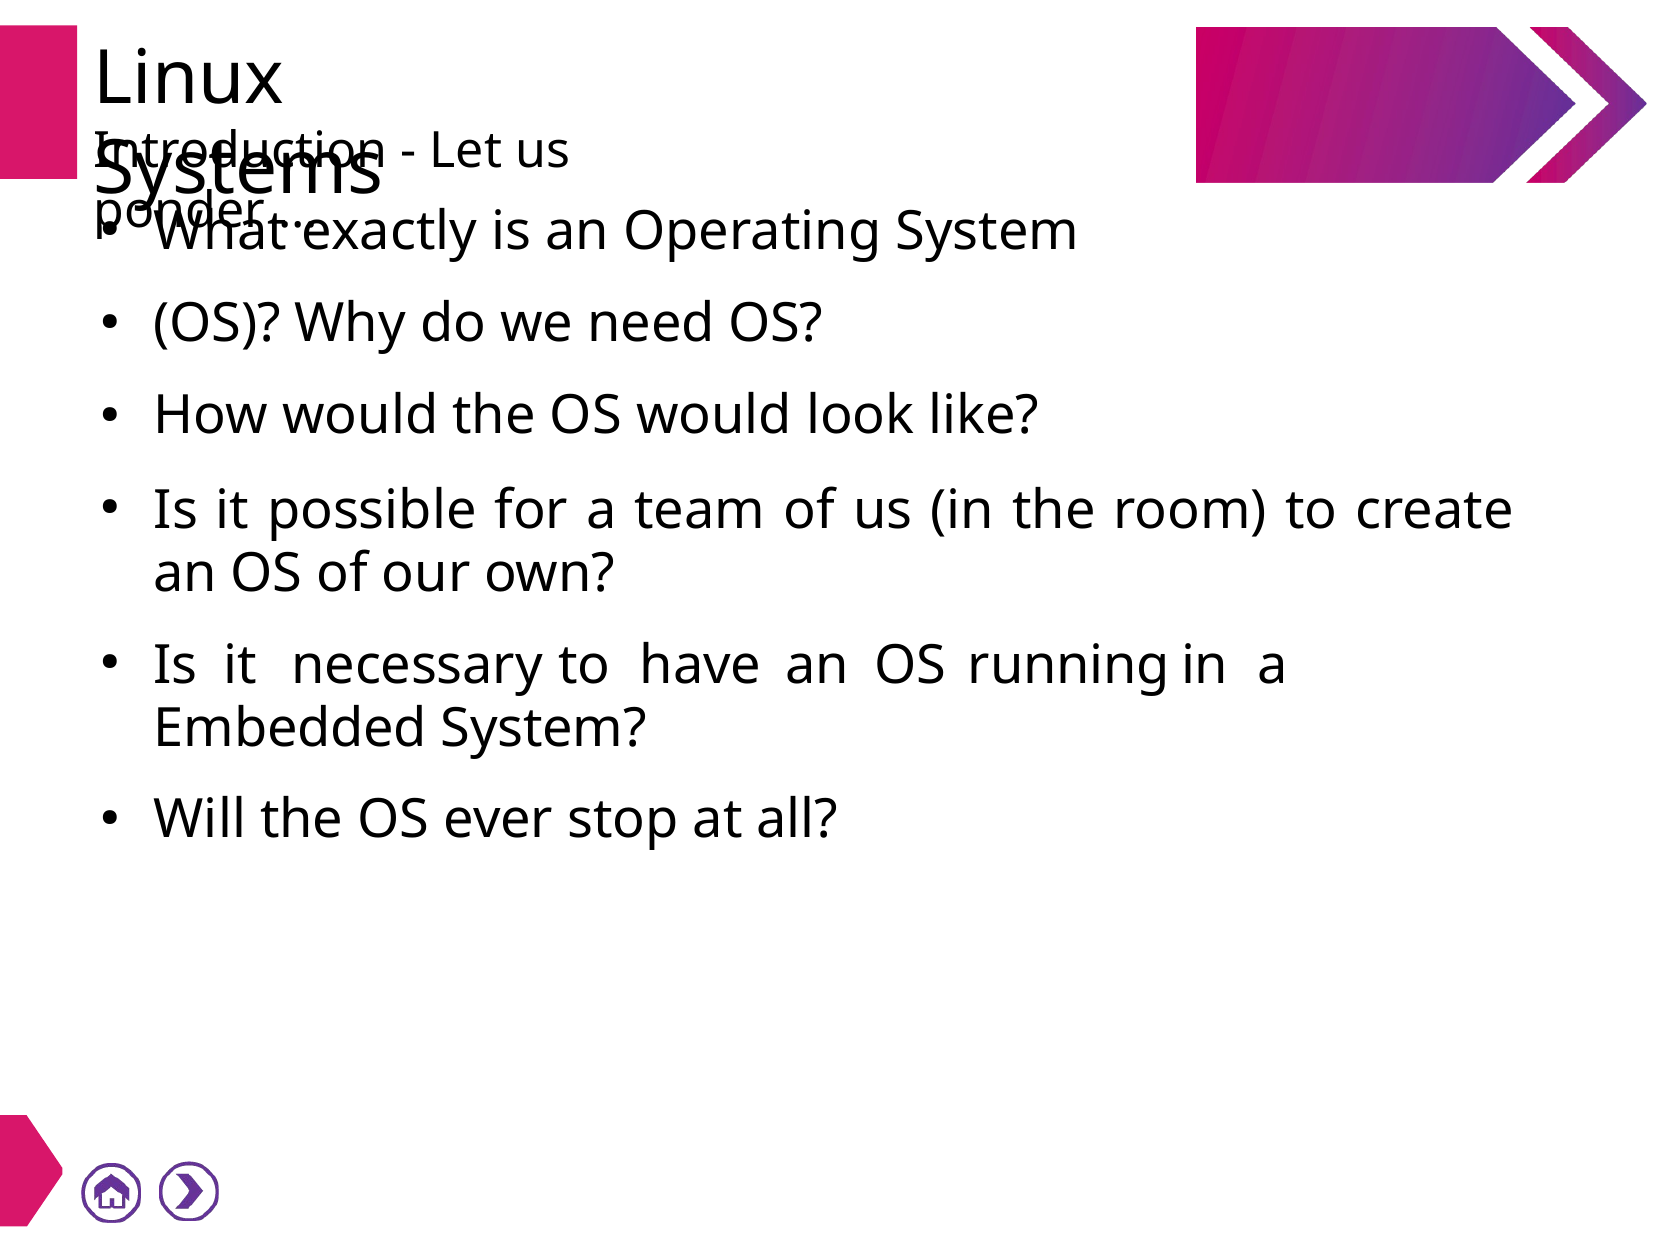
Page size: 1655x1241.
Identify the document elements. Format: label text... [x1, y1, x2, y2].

text_box What exactly is an Operating System (OS)? Why do we need OS? How would the OS would look like? Is it possible for a team of us (in the room) to create an OS of our own? Is it necessary to have an OS running in a Embedded System? Will the OS ever stop at all? [151, 165, 1572, 849]
text_box ● [98, 394, 122, 426]
title Linux Systems [91, 26, 564, 115]
picture [1196, 27, 1647, 183]
picture [80, 1163, 141, 1223]
text_box ● [98, 798, 122, 830]
text_box ● [98, 642, 122, 674]
picture [159, 1161, 219, 1221]
text_box ● [98, 301, 122, 334]
text_box Introduction - Let us ponder ... [91, 115, 795, 238]
text_box ● [98, 209, 122, 241]
text_box ● [98, 487, 122, 519]
